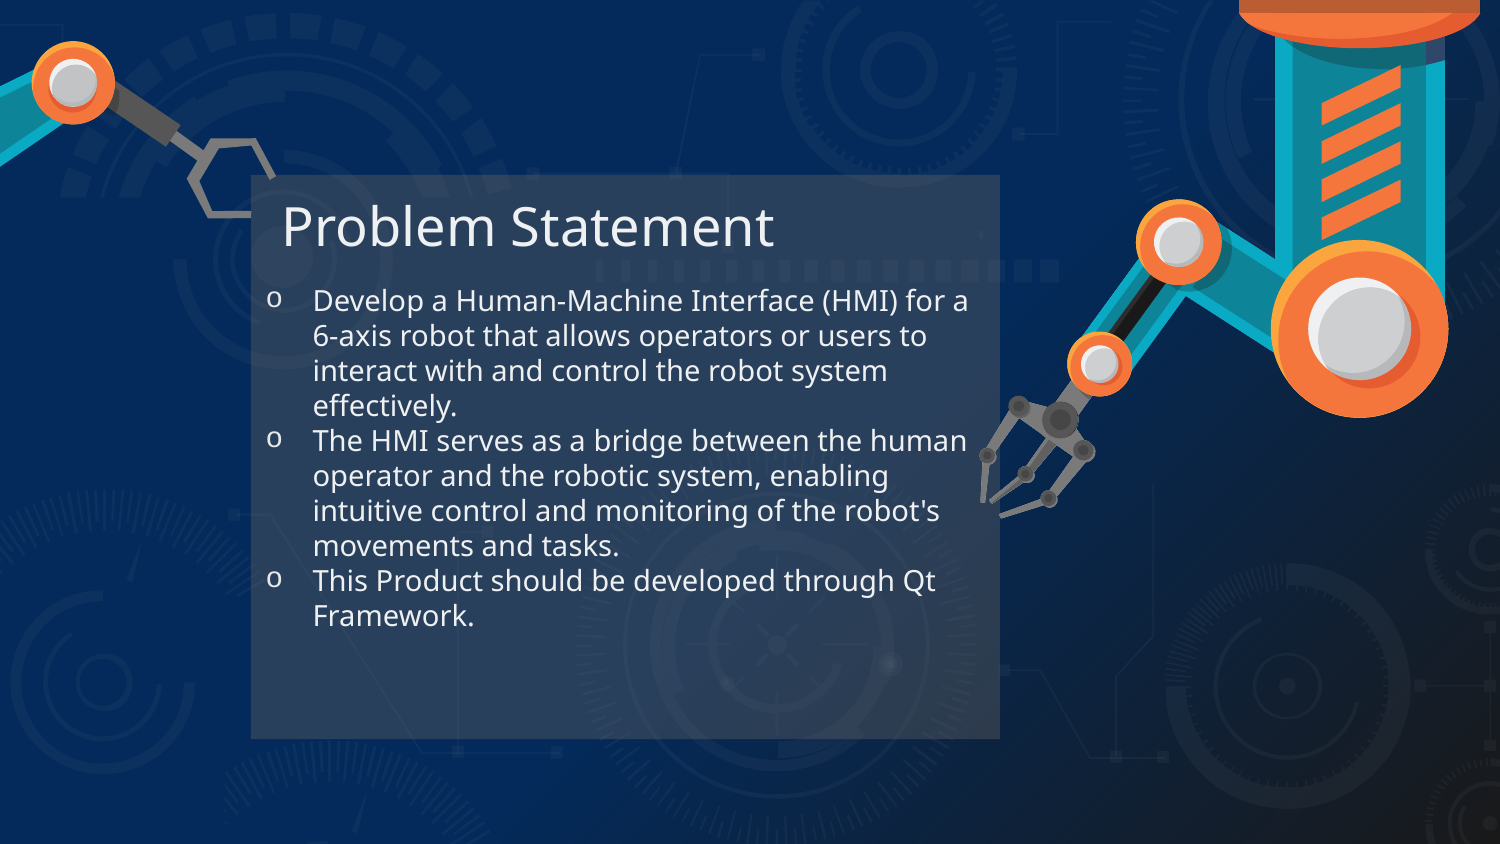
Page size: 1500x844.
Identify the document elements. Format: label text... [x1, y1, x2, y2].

text_box Develop a Human-Machine Interface (HMI) for a 6-axis robot that allows operators or users to interact with and control the robot system effectively. The HMI serves as a bridge between the human operator and the robotic system, enabling intuitive control and monitoring of the robot's movements and tasks. This Product should be developed through Qt Framework. [249, 257, 1002, 741]
title Problem Statement [266, 102, 973, 349]
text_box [0, 55, 272, 250]
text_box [978, 0, 1481, 519]
